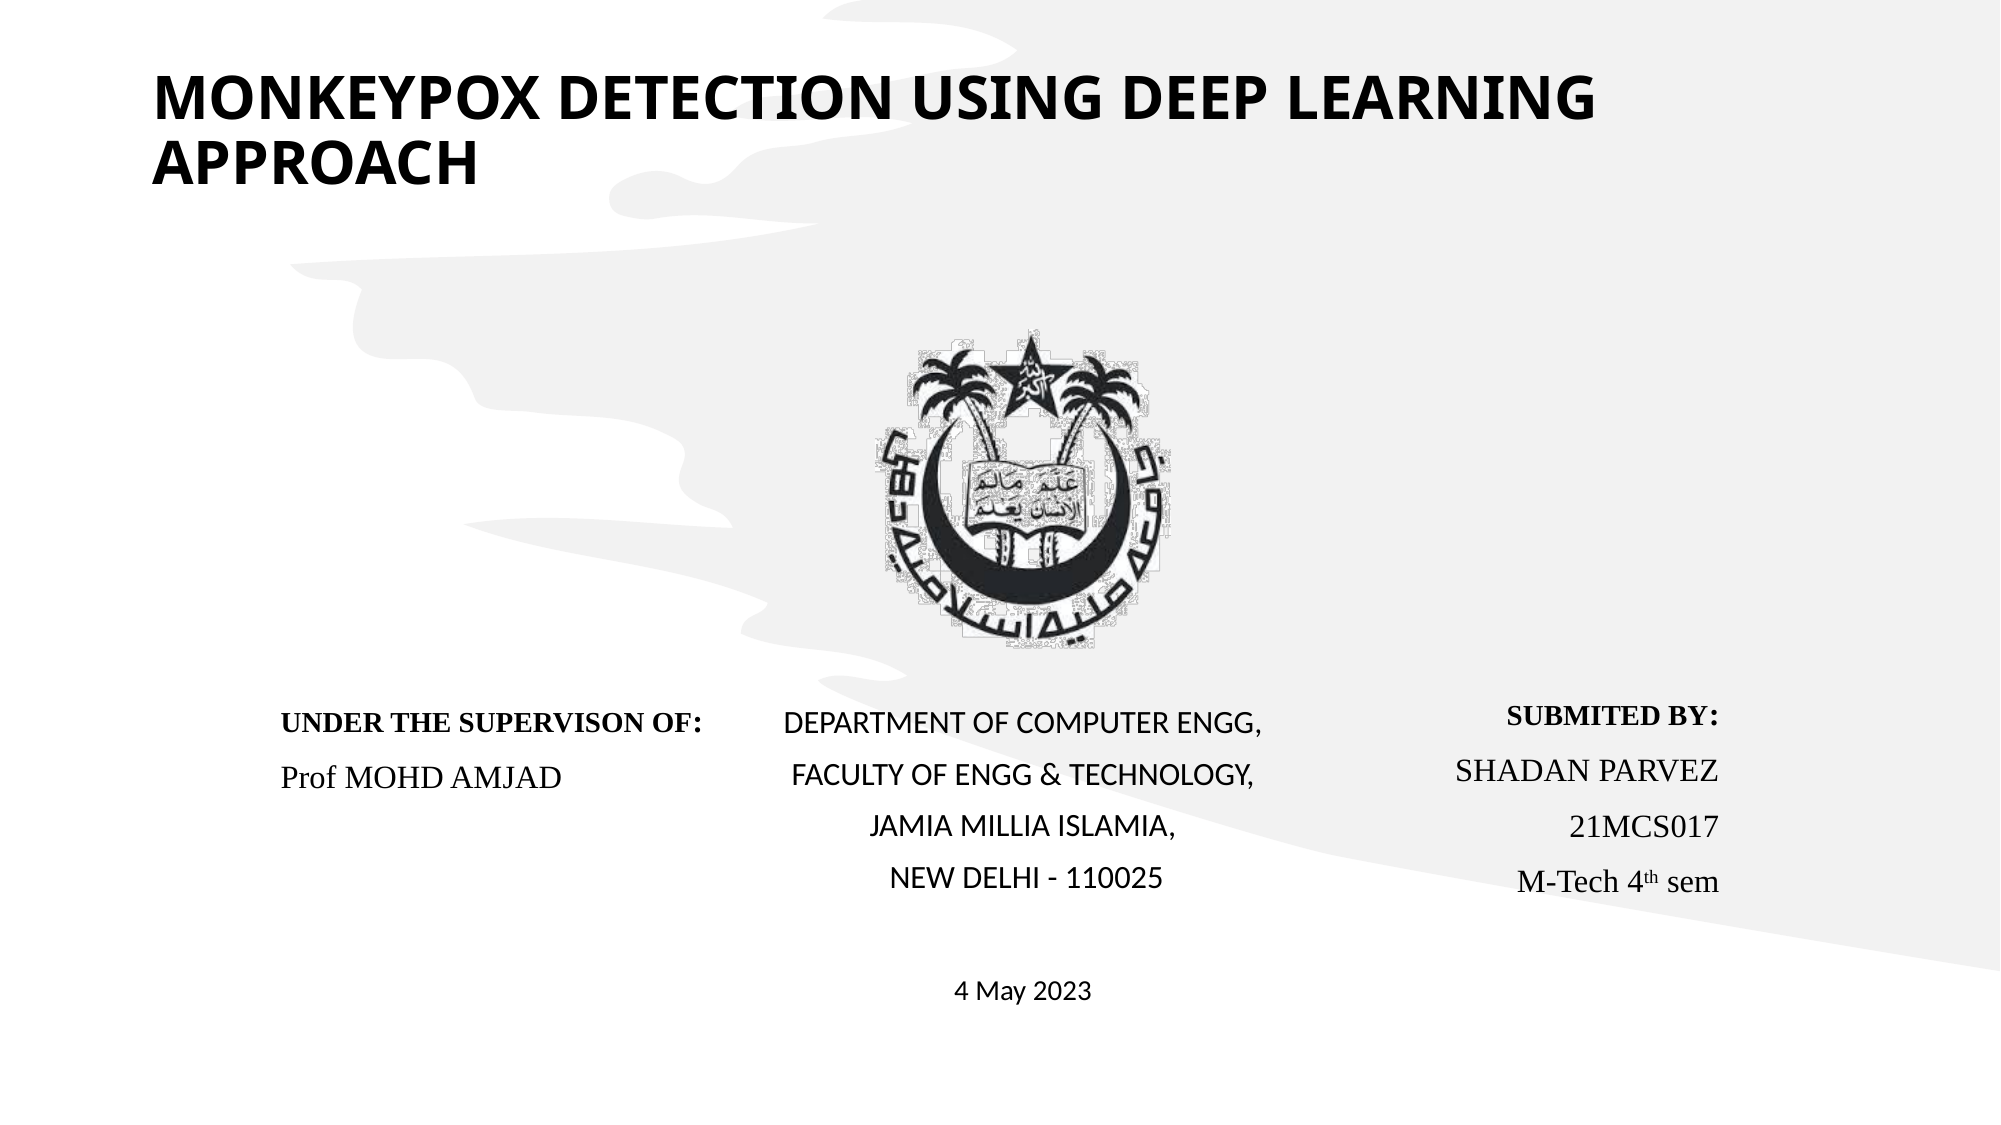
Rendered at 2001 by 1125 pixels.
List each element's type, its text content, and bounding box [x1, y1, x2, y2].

text_box [311, 0, 2000, 972]
picture [875, 329, 1171, 651]
text_box UNDER THE SUPERVISON OF: Prof MOHD AMJAD [265, 690, 744, 803]
text_box 4 May 2023 [939, 963, 1108, 1014]
text_box SUBMITED BY: SHADAN PARVEZ 21MCS017 M-Tech 4th sem [1392, 682, 1735, 907]
text_box DEPARTMENT OF COMPUTER ENGG, FACULTY OF ENGG & TECHNOLOGY, JAMIA MILLIA ISLAMIA, NEW DELHI - 110025 [768, 693, 1278, 903]
text_box [0, 0, 2000, 1125]
text_box MONKEYPOX DETECTION USING DEEP LEARNING APPROACH [137, 59, 1863, 278]
